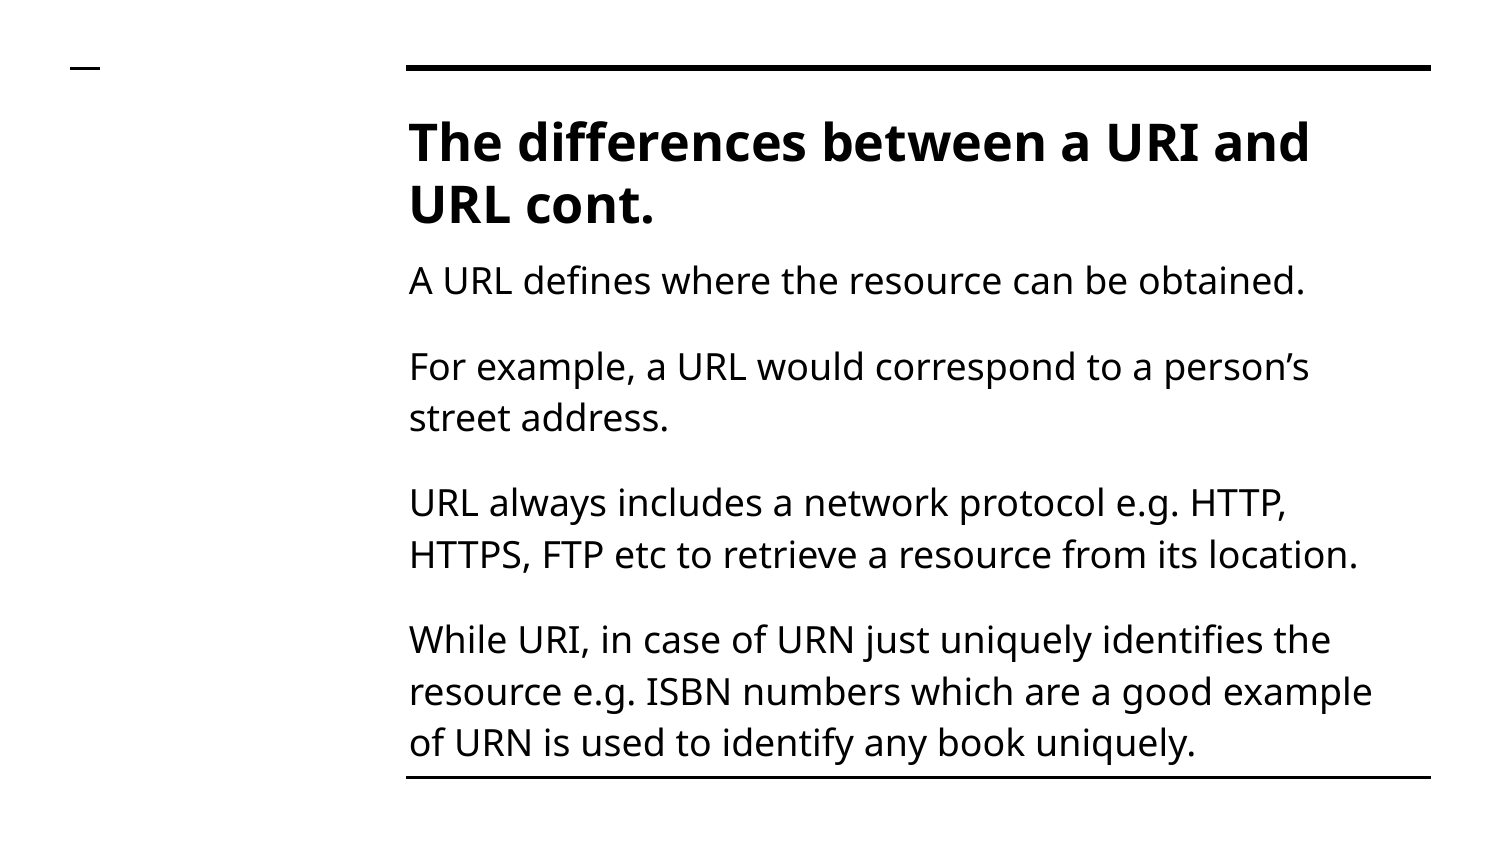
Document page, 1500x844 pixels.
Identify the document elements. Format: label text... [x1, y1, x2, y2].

list A URL defines where the resource can be obtained. For example, a URL would correspond to a person’s street address. URL always includes a network protocol e.g. HTTP, HTTPS, FTP etc to retrieve a resource from its location. While URI, in case of URN just uniquely identifies the resource e.g. ISBN numbers which are a good example of URN is used to identify any book uniquely. [393, 235, 1431, 729]
title The differences between a URI and URL cont. [393, 94, 1431, 199]
